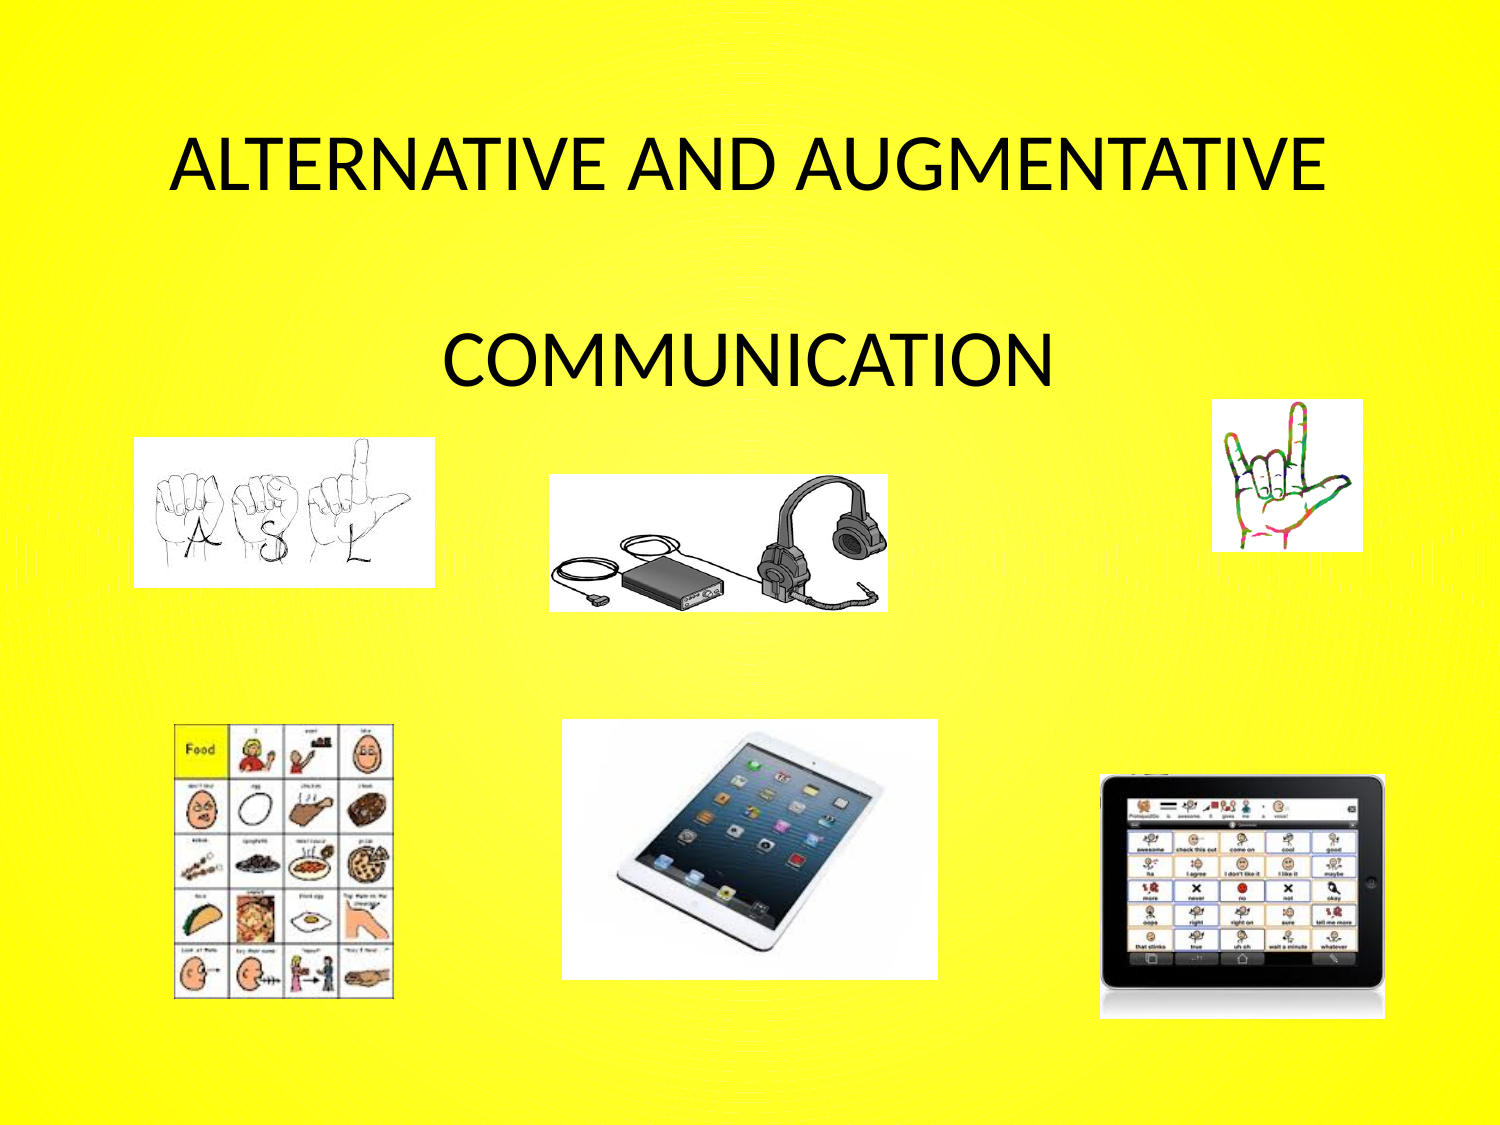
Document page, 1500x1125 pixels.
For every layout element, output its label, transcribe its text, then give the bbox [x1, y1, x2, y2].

picture [1099, 774, 1385, 1020]
title ALTERNATIVE AND AUGMENTATIVE COMMUNICATION [112, 99, 1388, 413]
picture [1212, 399, 1363, 552]
picture [549, 474, 888, 613]
picture [134, 437, 435, 588]
picture [562, 719, 938, 980]
picture [174, 724, 394, 999]
